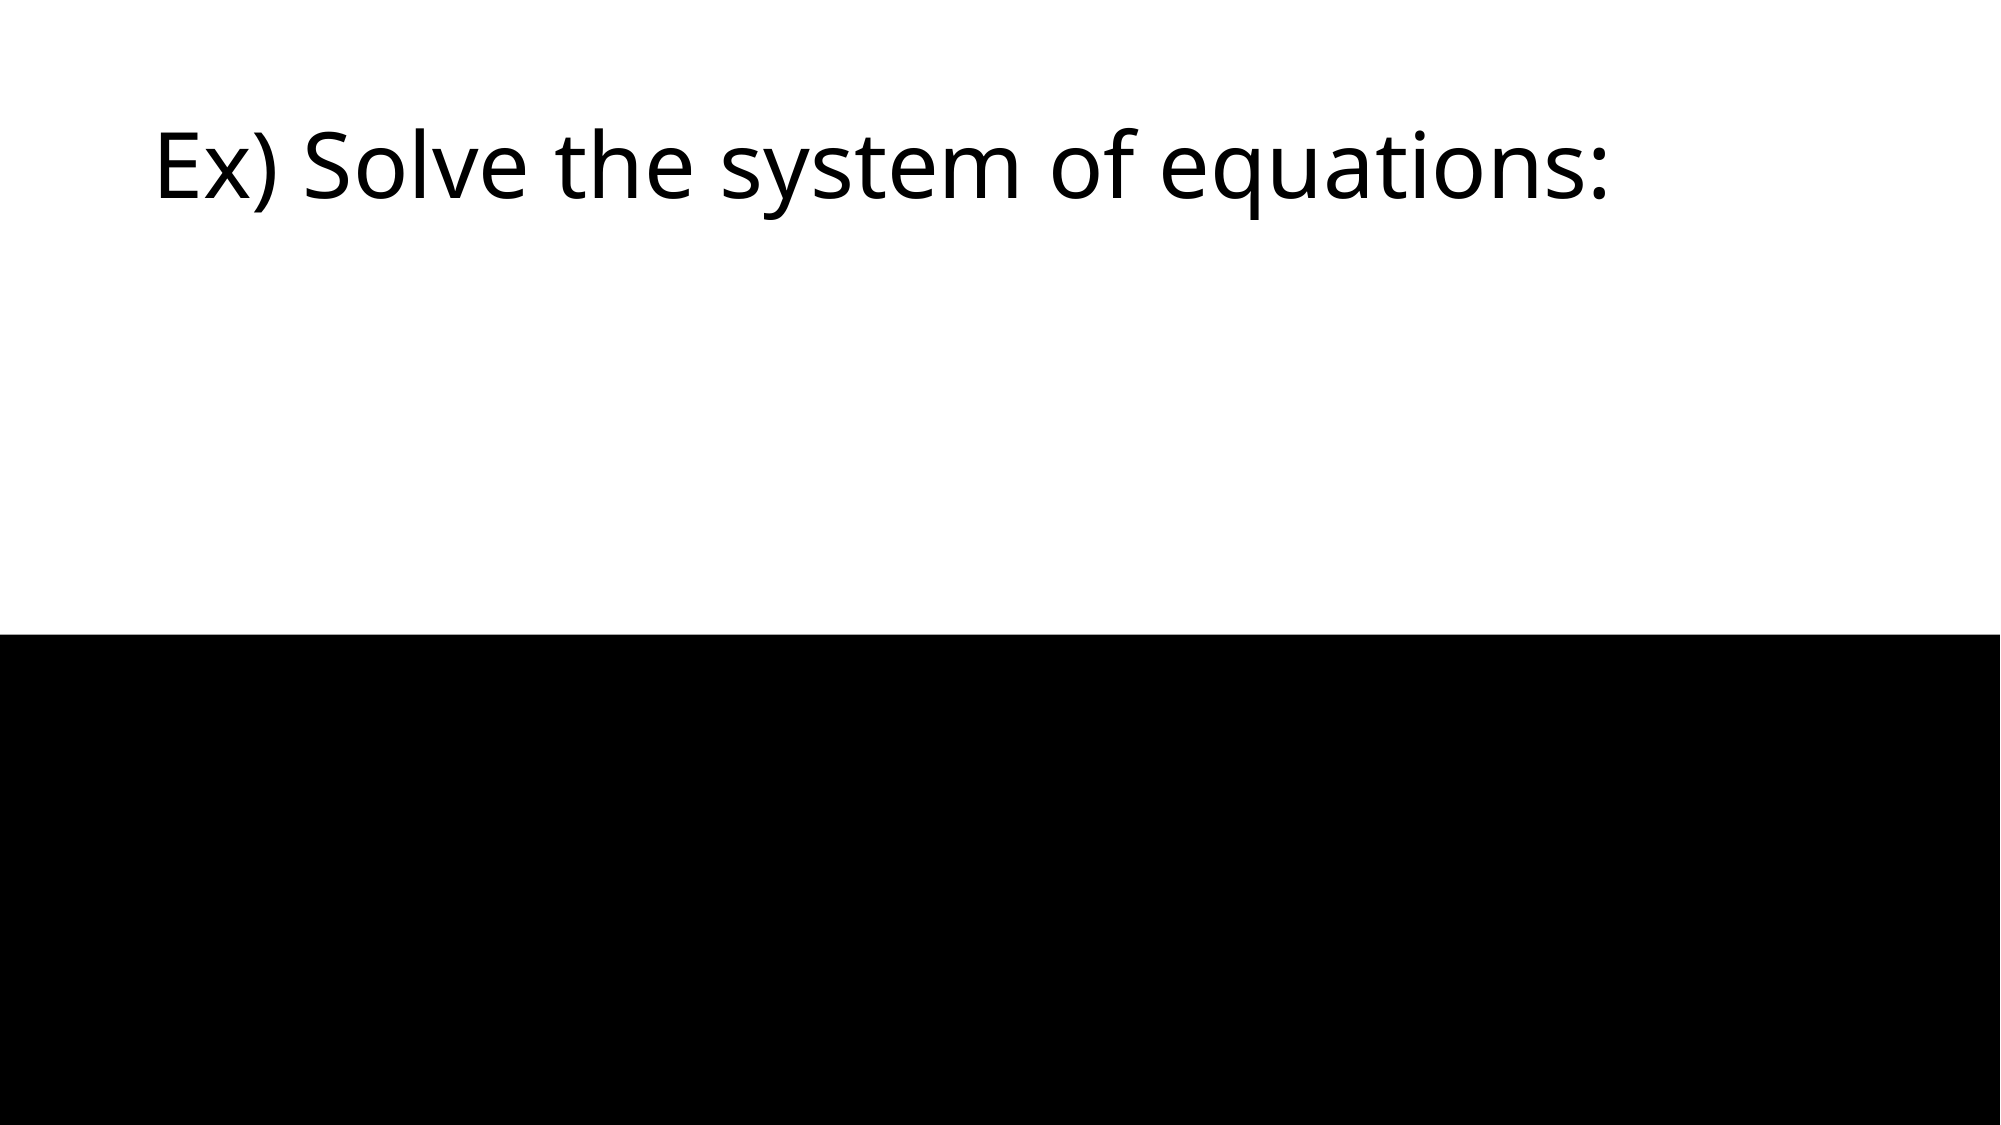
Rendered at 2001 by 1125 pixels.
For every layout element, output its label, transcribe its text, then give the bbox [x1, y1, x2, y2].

text_box [0, 634, 2000, 1125]
title Ex) Solve the system of equations: [137, 59, 1863, 278]
